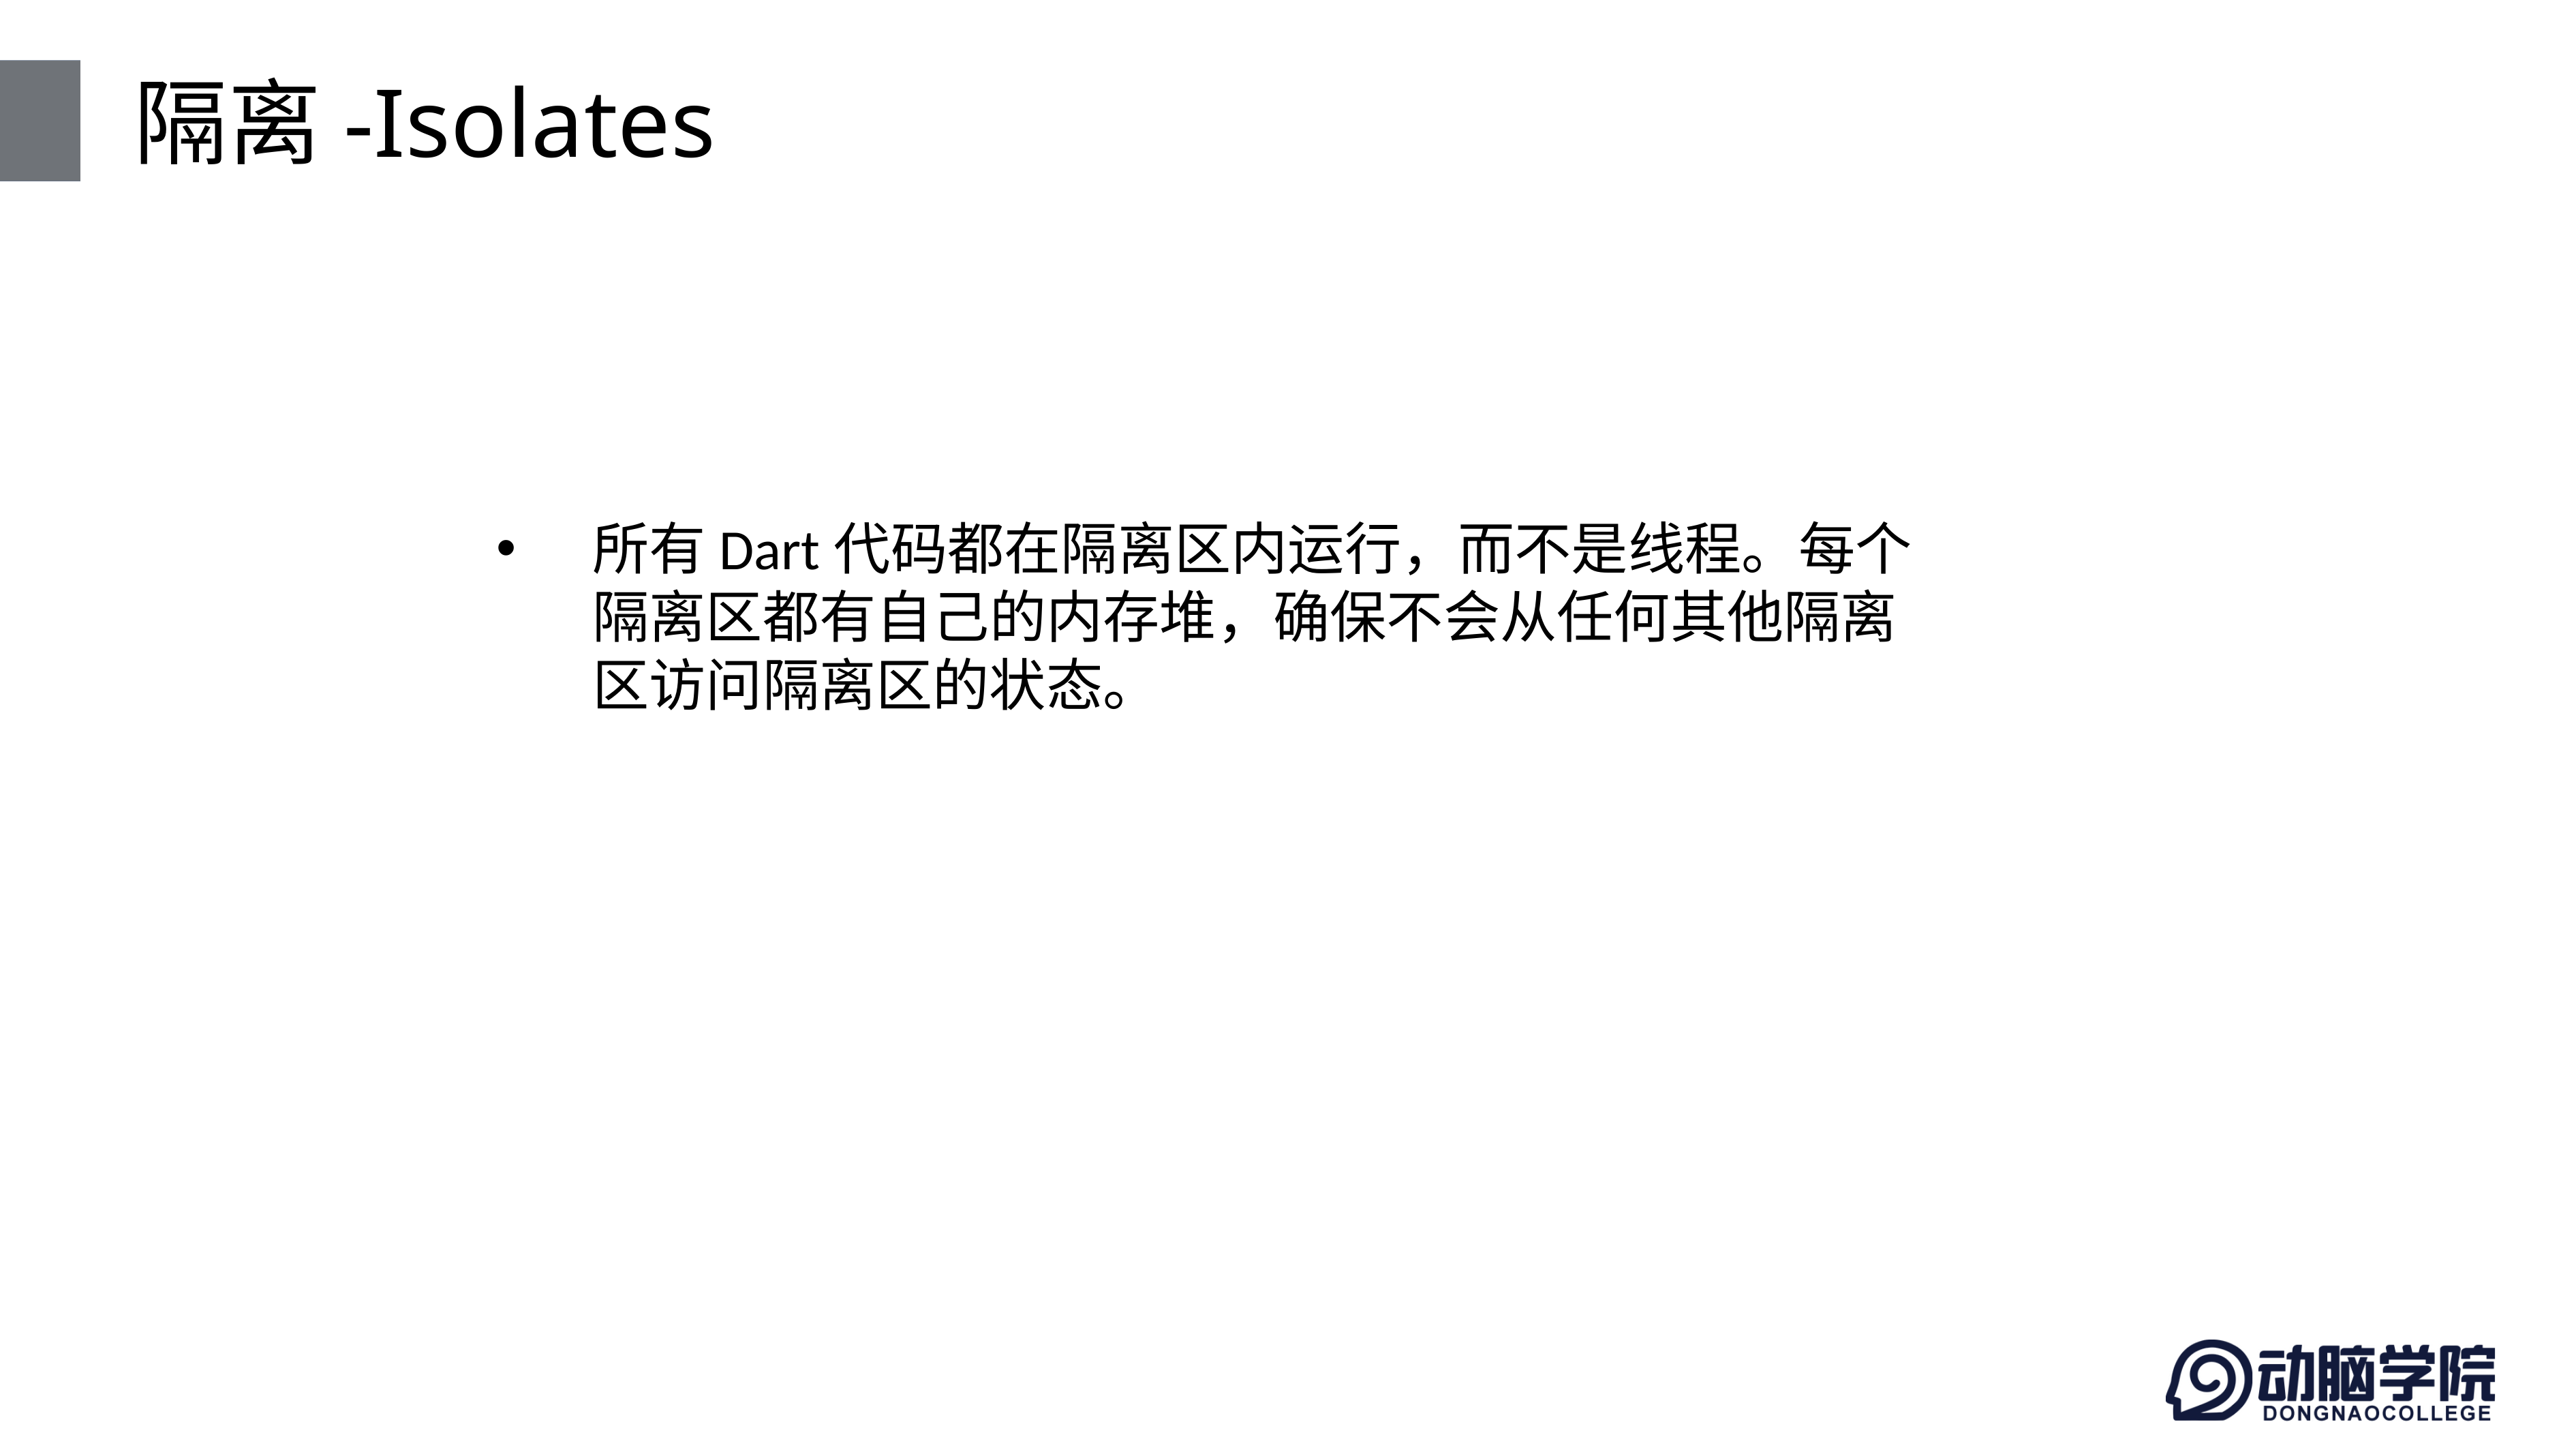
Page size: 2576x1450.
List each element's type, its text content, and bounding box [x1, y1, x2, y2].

title 隔离-Isolates [80, 58, 2496, 181]
picture [2166, 1340, 2496, 1421]
text_box 所有Dart代码都在隔离区内运行，而不是线程。每个隔离区都有自己的内存堆，确保不会从任何其他隔离区访问隔离区的状态。 [486, 507, 1949, 723]
